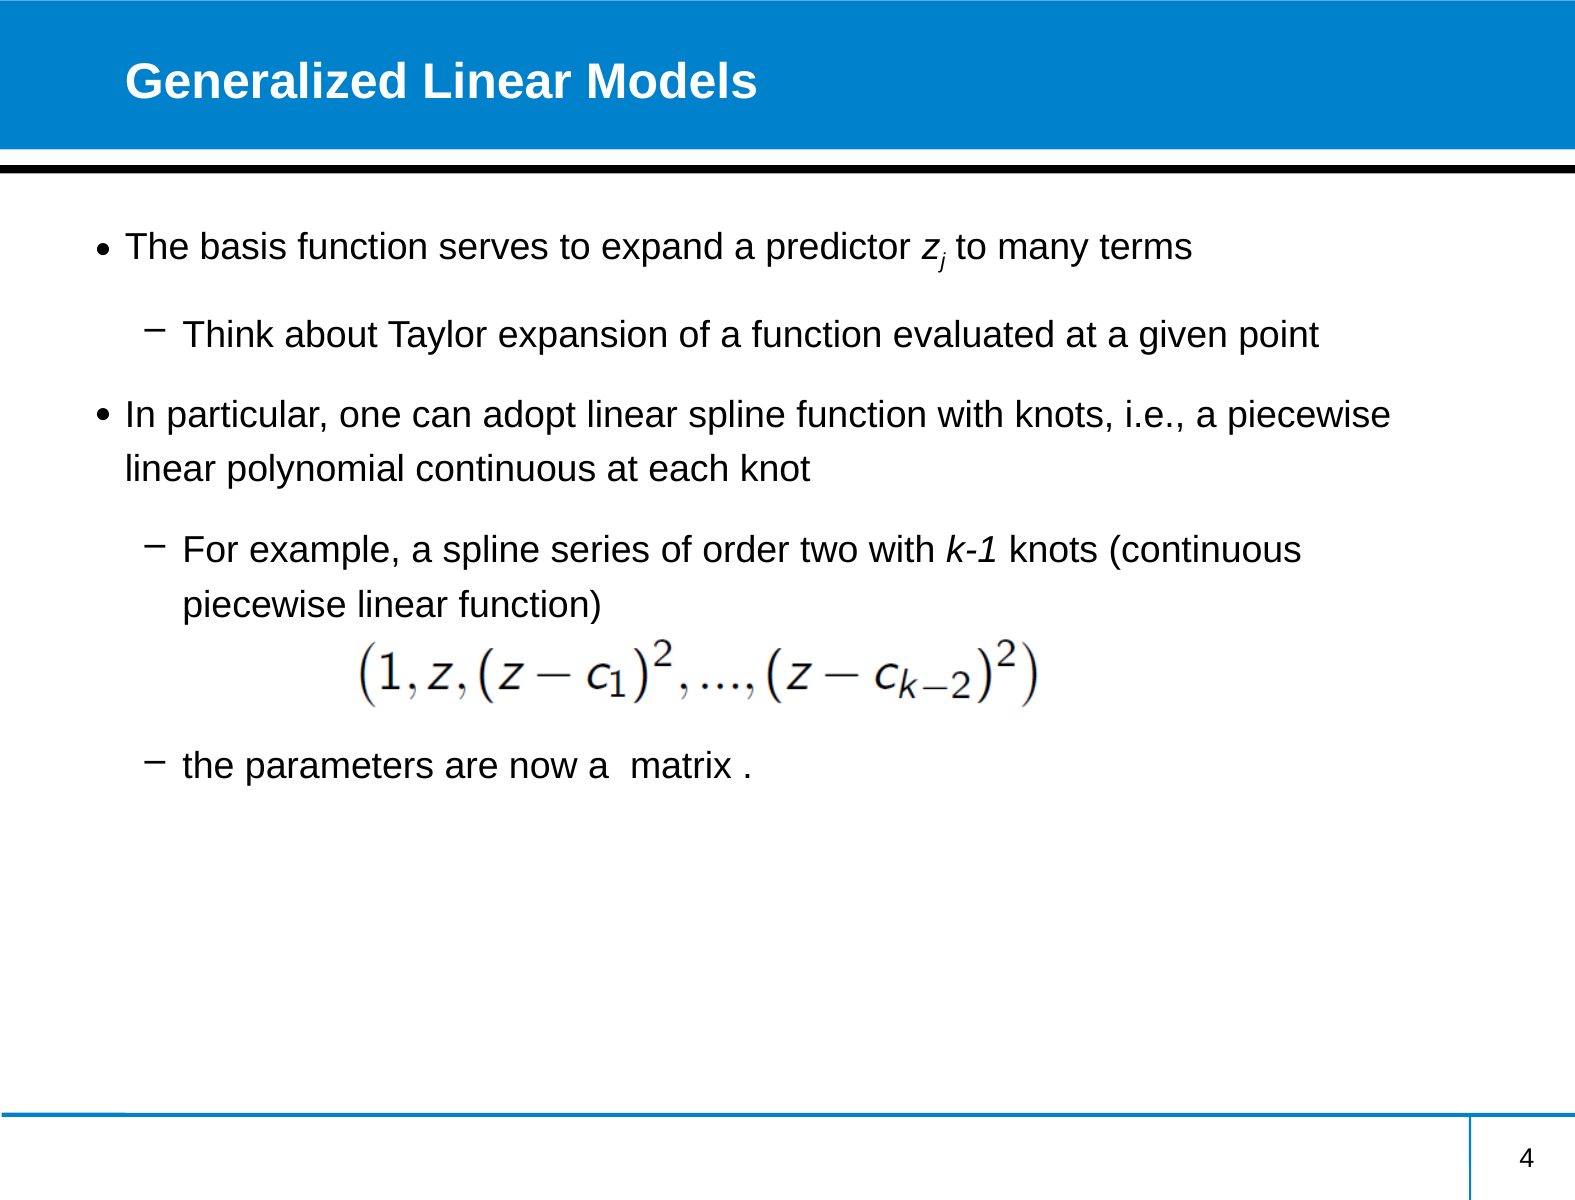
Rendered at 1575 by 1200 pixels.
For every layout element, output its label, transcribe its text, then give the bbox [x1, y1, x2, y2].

picture [336, 624, 1048, 733]
slide_number 4 [1182, 1132, 1551, 1200]
title Generalized Linear Models [108, 0, 1527, 179]
